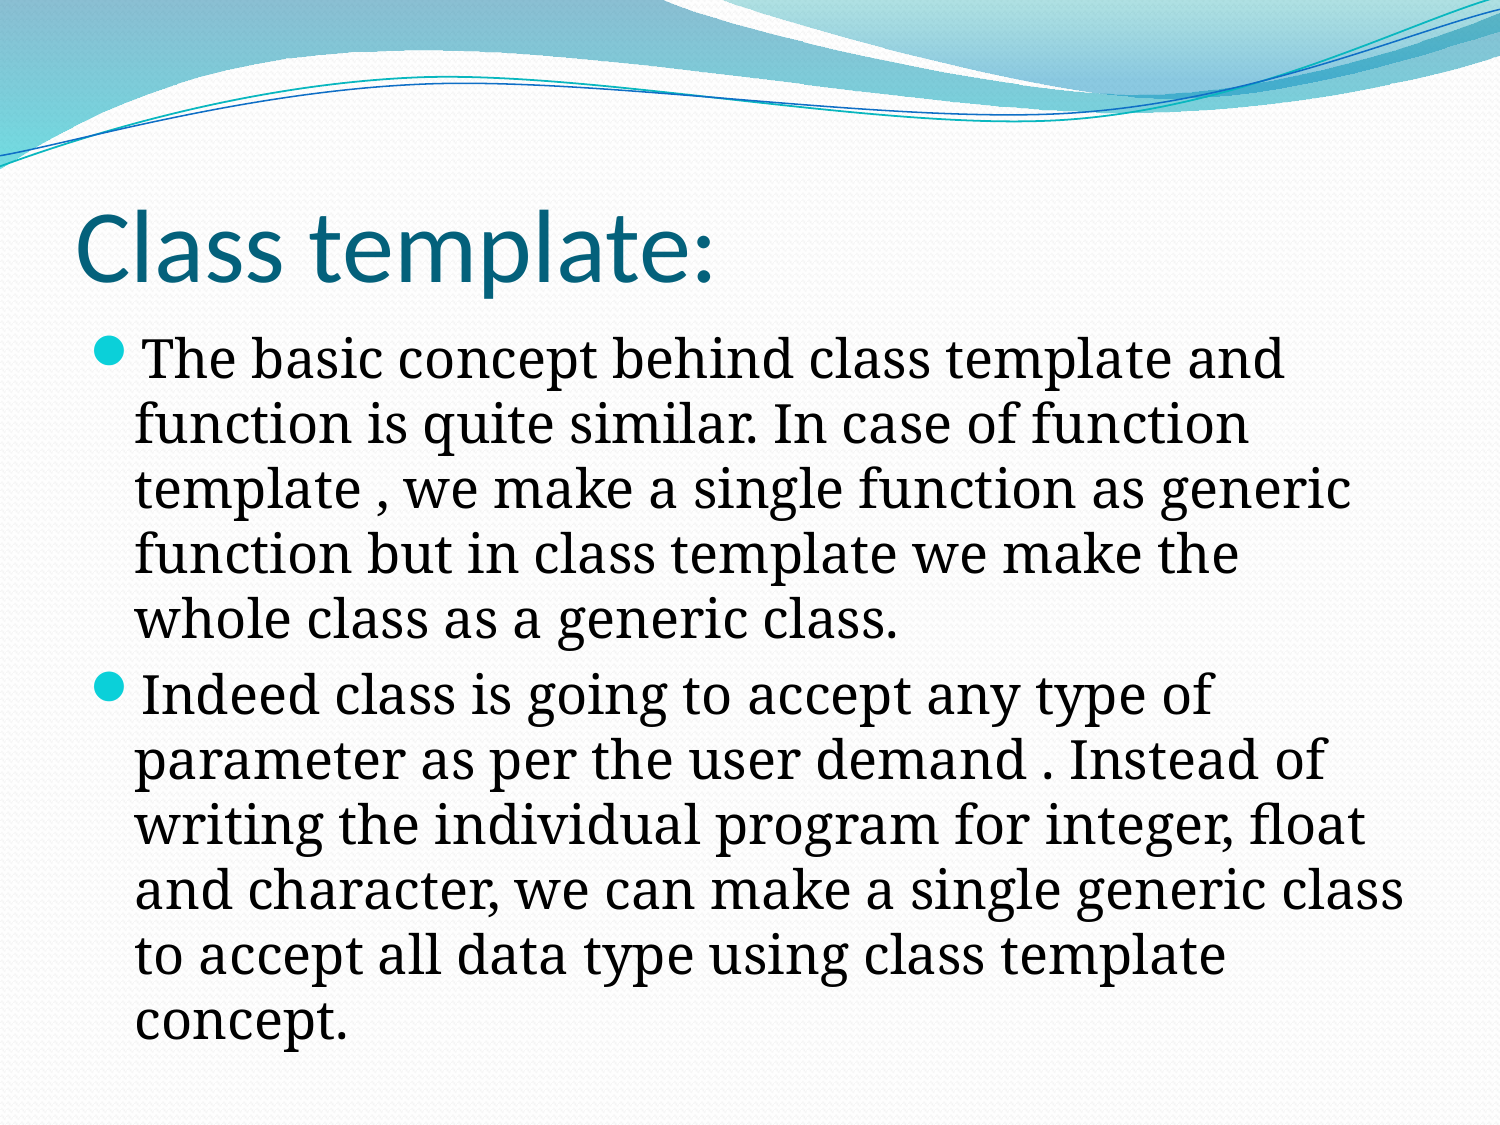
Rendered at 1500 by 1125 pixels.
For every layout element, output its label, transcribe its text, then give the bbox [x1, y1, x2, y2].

list The basic concept behind class template and function is quite similar. In case of function template , we make a single function as generic function but in class template we make the whole class as a generic class. Indeed class is going to accept any type of parameter as per the user demand . Instead of writing the individual program for integer, float and character, we can make a single generic class to accept all data type using class template concept. [75, 317, 1425, 1038]
title Class template: [75, 115, 1425, 303]
